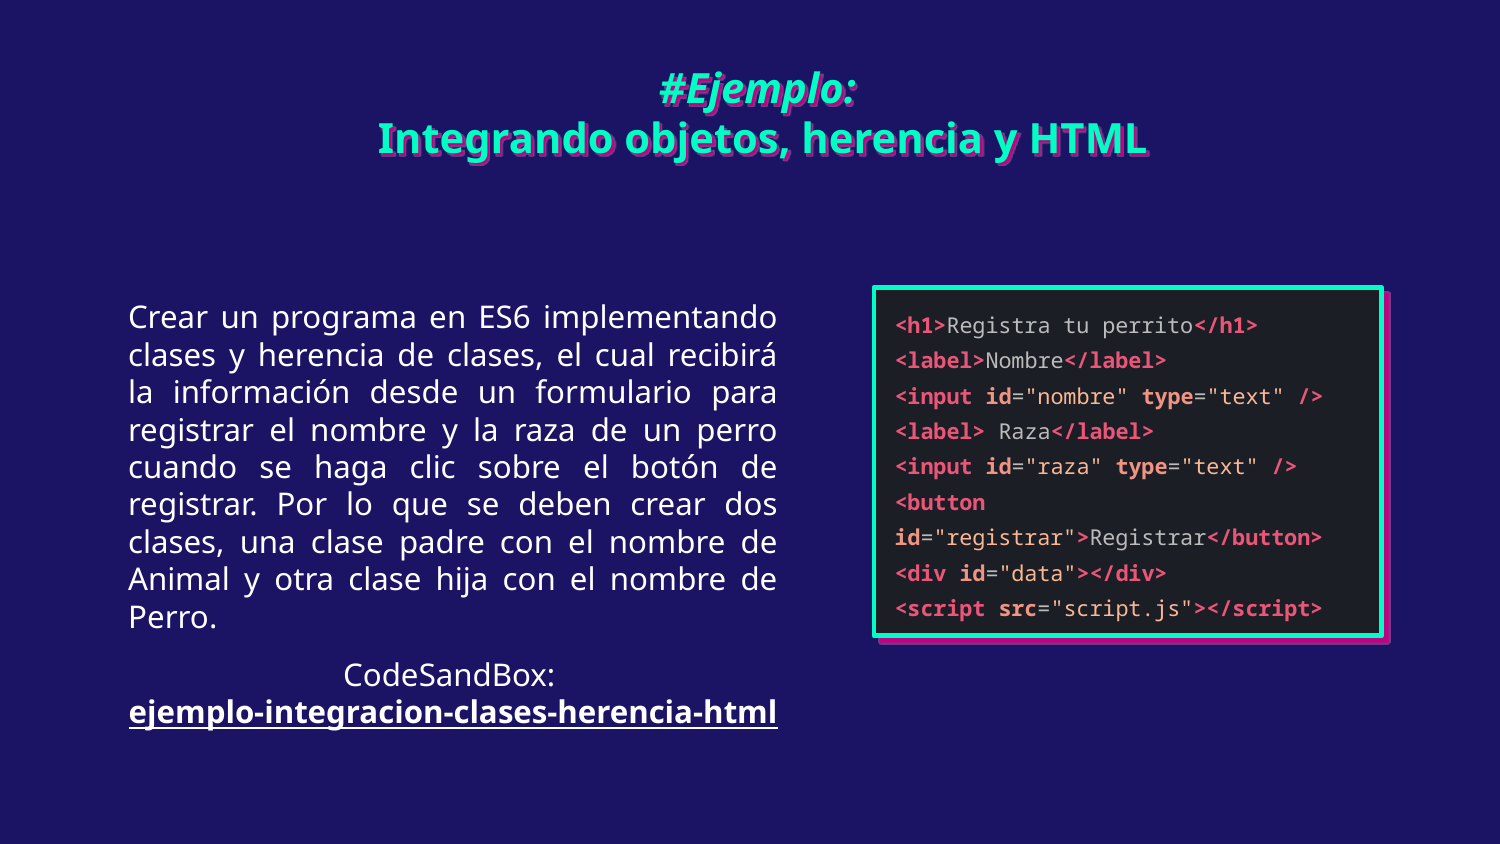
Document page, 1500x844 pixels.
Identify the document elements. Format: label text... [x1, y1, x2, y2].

text_box <h1>Registra tu perrito</h1> <label>Nombre</label> <input id="nombre" type="text" /> <label> Raza</label> <input id="raza" type="text" /> <button id="registrar">Registrar</button> <div id="data"></div> <script src="script.js"></script> [873, 287, 1382, 636]
subtitle Crear un programa en ES6 implementando clases y herencia de clases, el cual recibirá la información desde un formulario para registrar el nombre y la raza de un perro cuando se haga clic sobre el botón de registrar. Por lo que se deben crear dos clases, una clase padre con el nombre de Animal y otra clase hija con el nombre de Perro. CodeSandBox: ejemplo-integracion-clases-herencia-html [83, 267, 824, 817]
title #Ejemplo: Integrando objetos, herencia y HTML [63, 46, 1463, 157]
